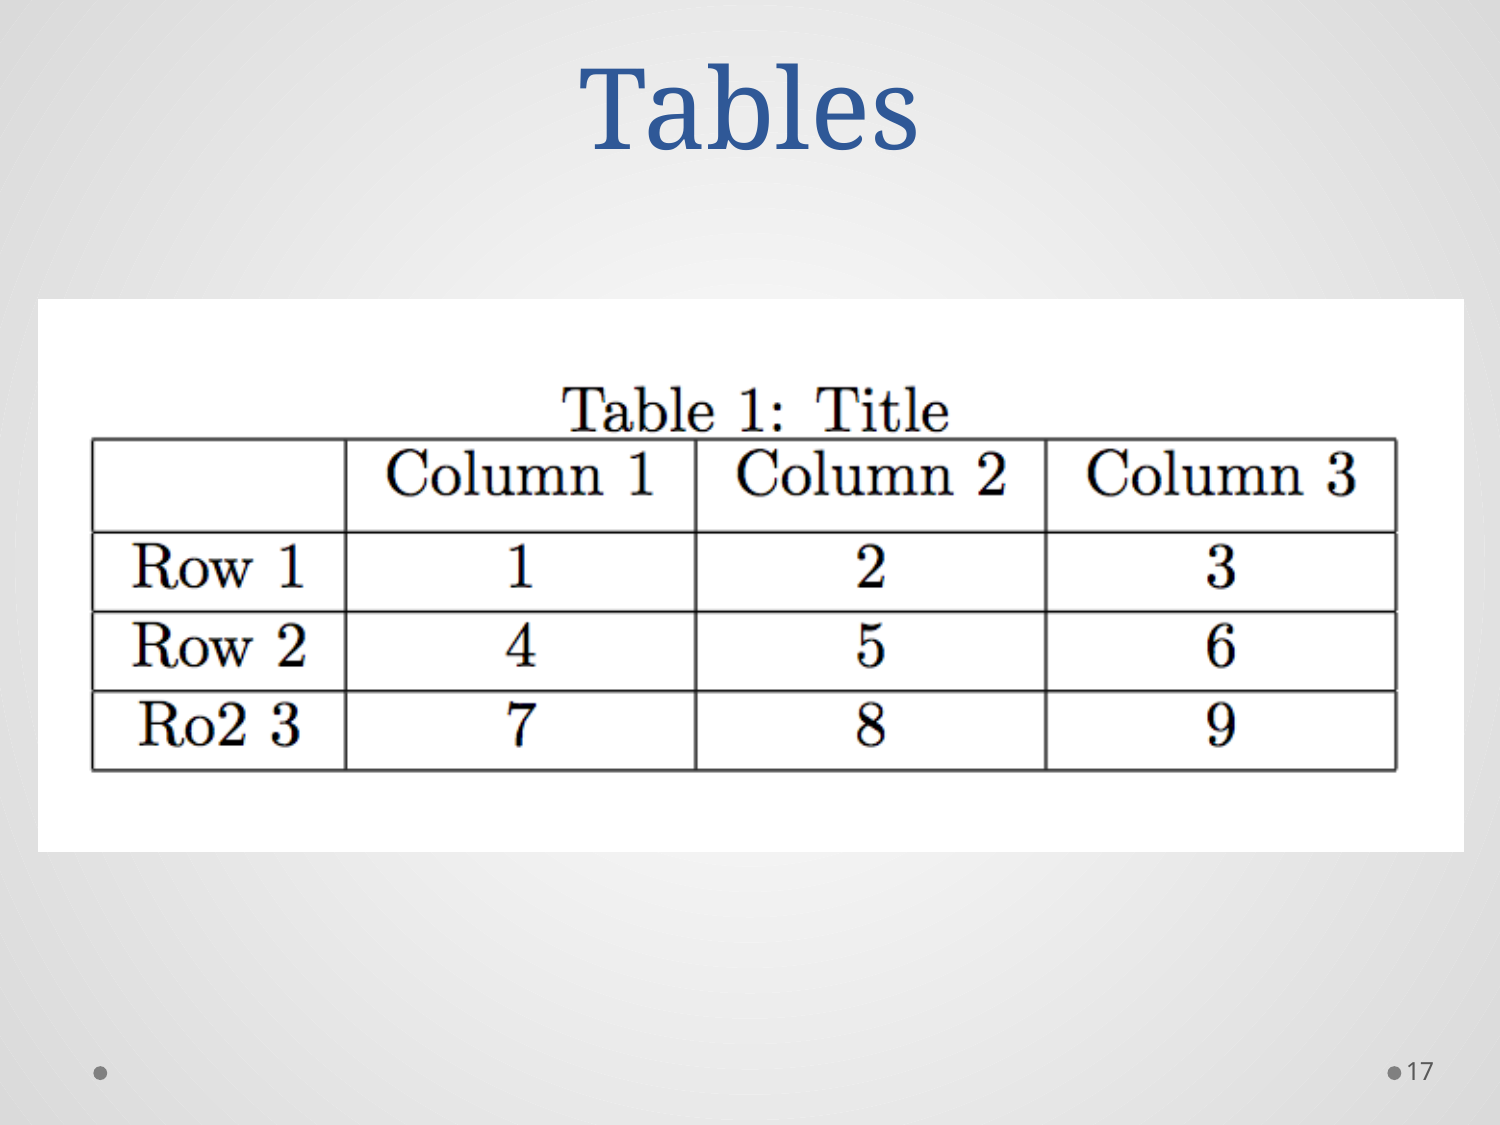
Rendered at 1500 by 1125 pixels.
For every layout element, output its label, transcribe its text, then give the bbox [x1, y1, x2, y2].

slide_number 16 [1401, 1042, 1494, 1103]
title Tables [75, 13, 1425, 180]
picture [38, 299, 1465, 852]
